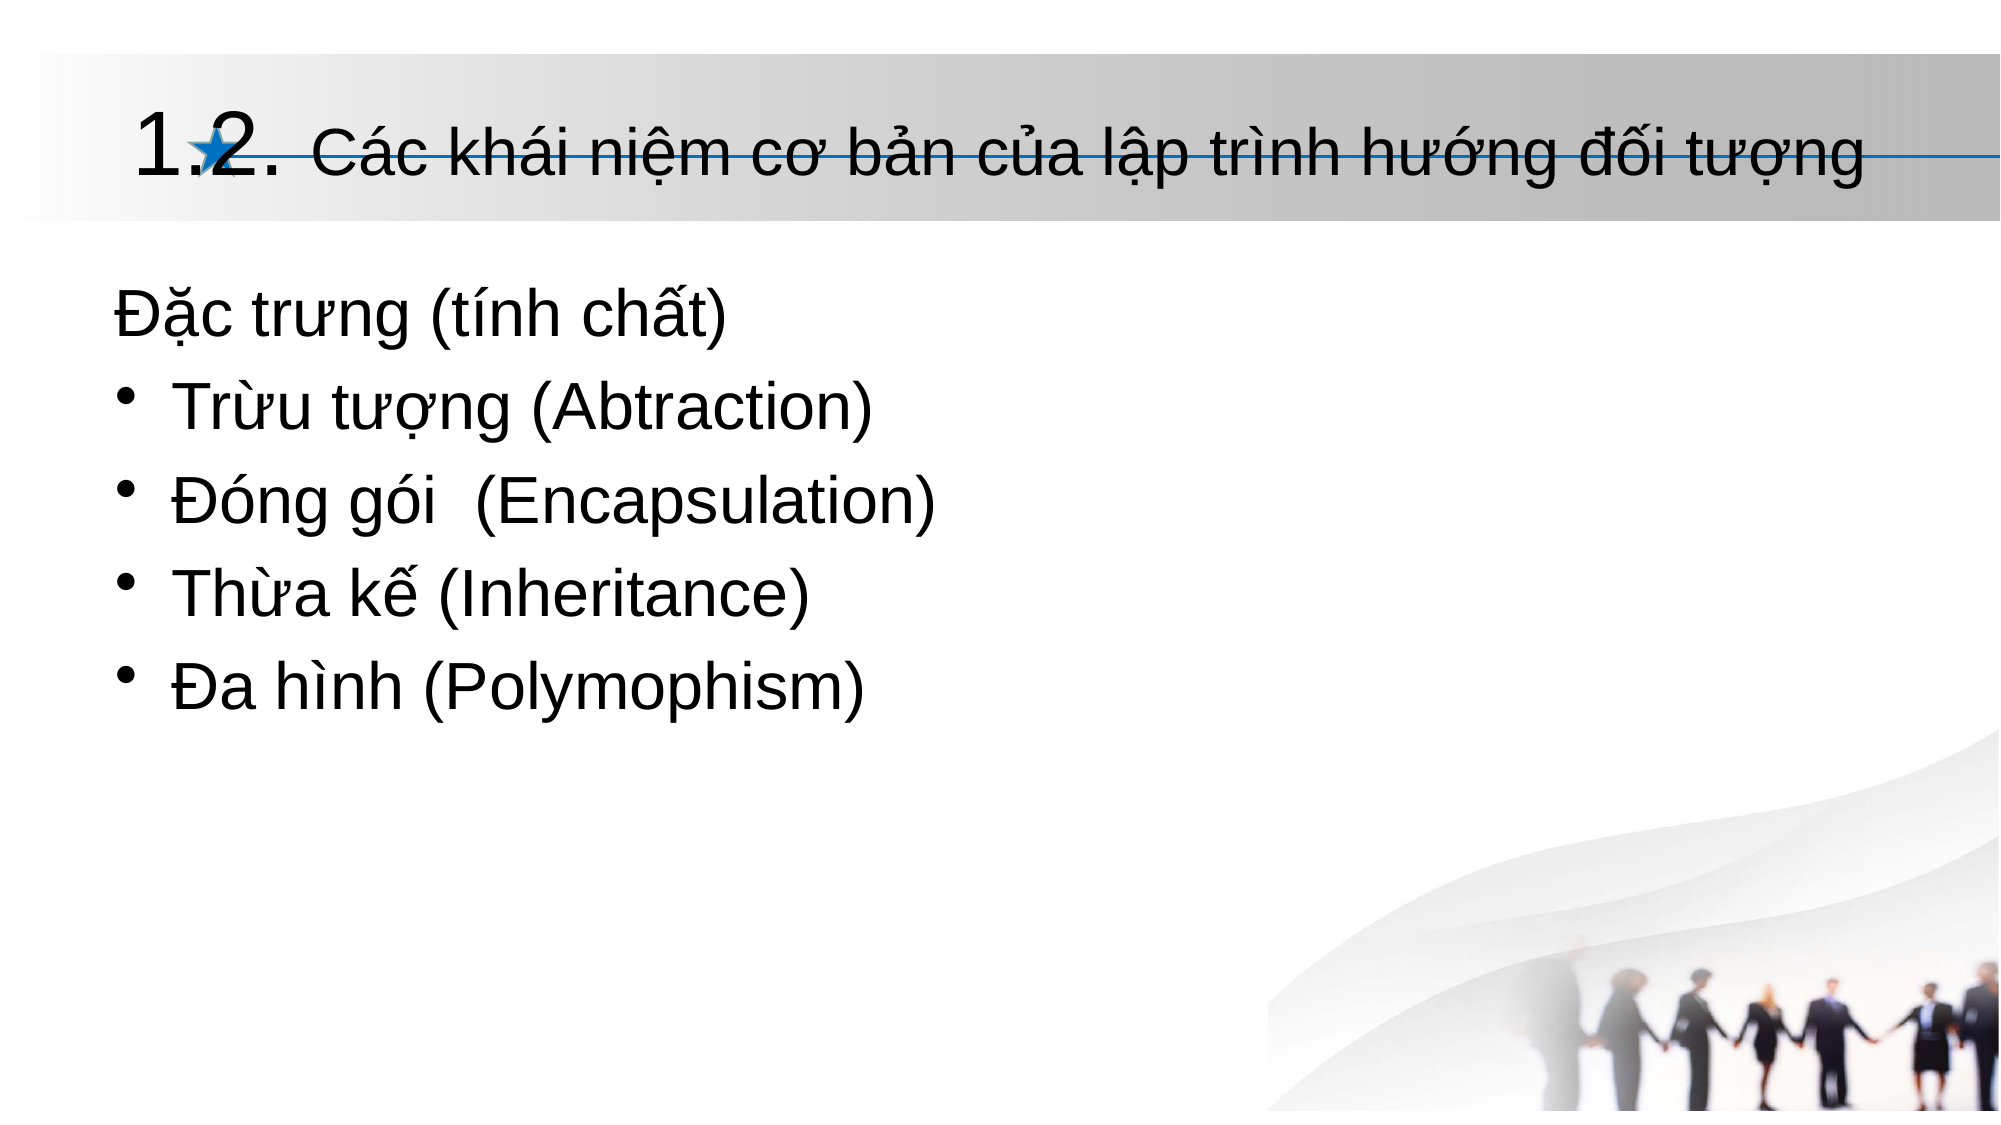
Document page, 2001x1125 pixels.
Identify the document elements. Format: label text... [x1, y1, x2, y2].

title 1.2. Các khái niệm cơ bản của lập trình hướng đối tượng [99, 44, 1901, 233]
list Đặc trưng (tính chất) Trừu tượng (Abtraction) Đóng gói (Encapsulation) Thừa kế (Inheritance) Đa hình (Polymophism) [99, 262, 1901, 1006]
slide_number [1433, 1024, 1900, 1103]
picture [1268, 728, 1999, 1111]
